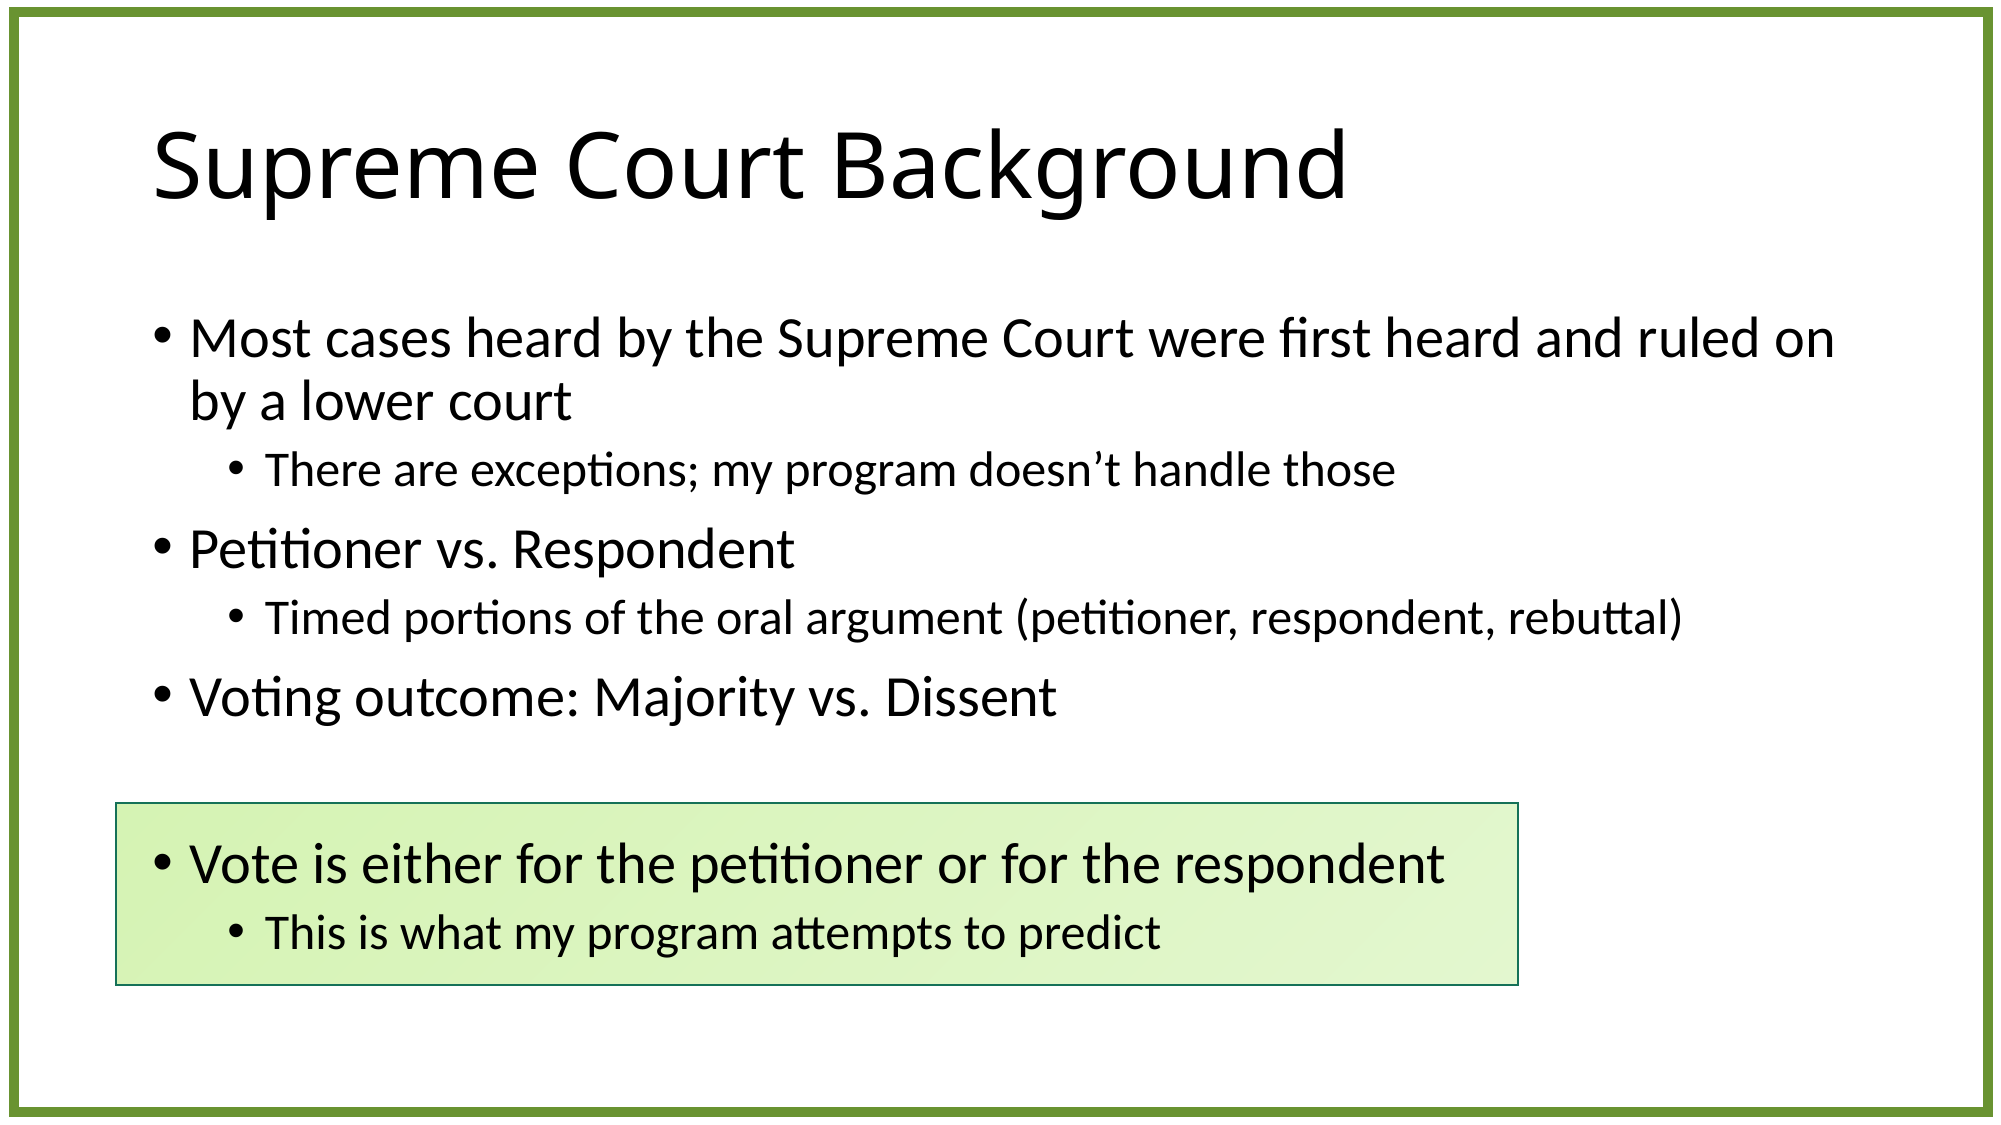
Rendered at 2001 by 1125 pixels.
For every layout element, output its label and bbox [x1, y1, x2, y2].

text_box [13, 11, 1989, 1113]
